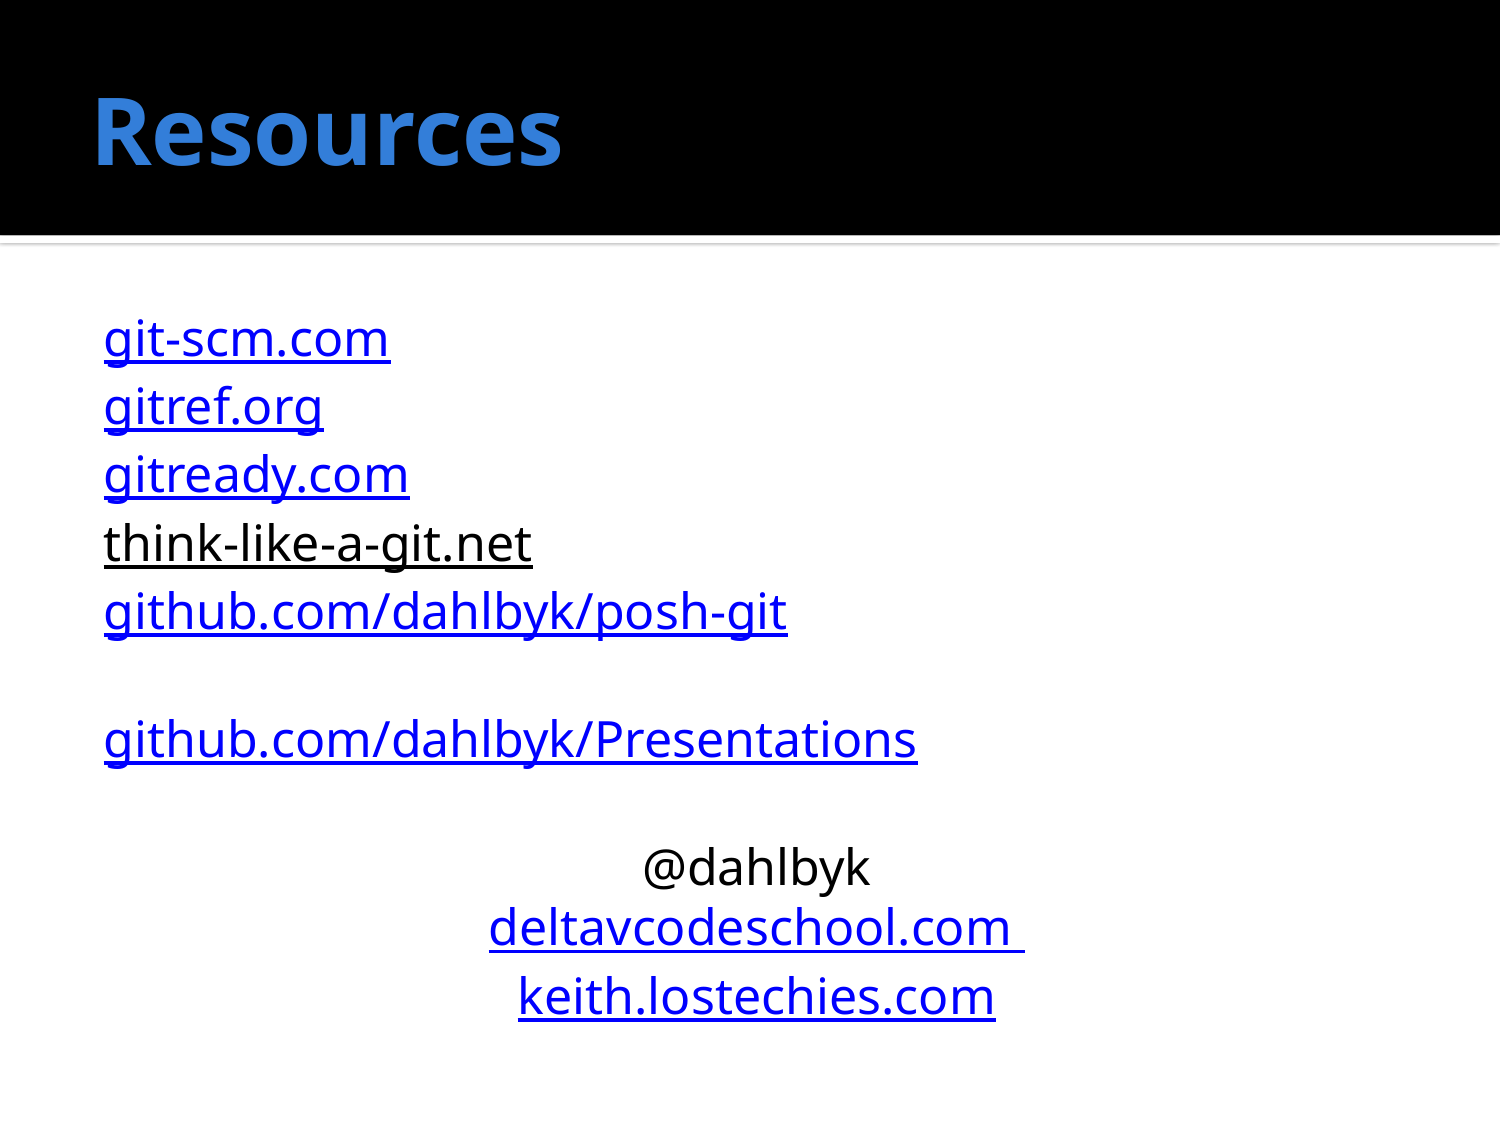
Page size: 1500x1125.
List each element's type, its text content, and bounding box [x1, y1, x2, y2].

title Resources [75, 25, 1425, 231]
list git-scm.com gitref.org gitready.com think-like-a-git.net github.com/dahlbyk/posh-git github.com/dahlbyk/Presentations @dahlbyk deltavcodeschool.com keith.lostechies.com [75, 291, 1425, 1050]
